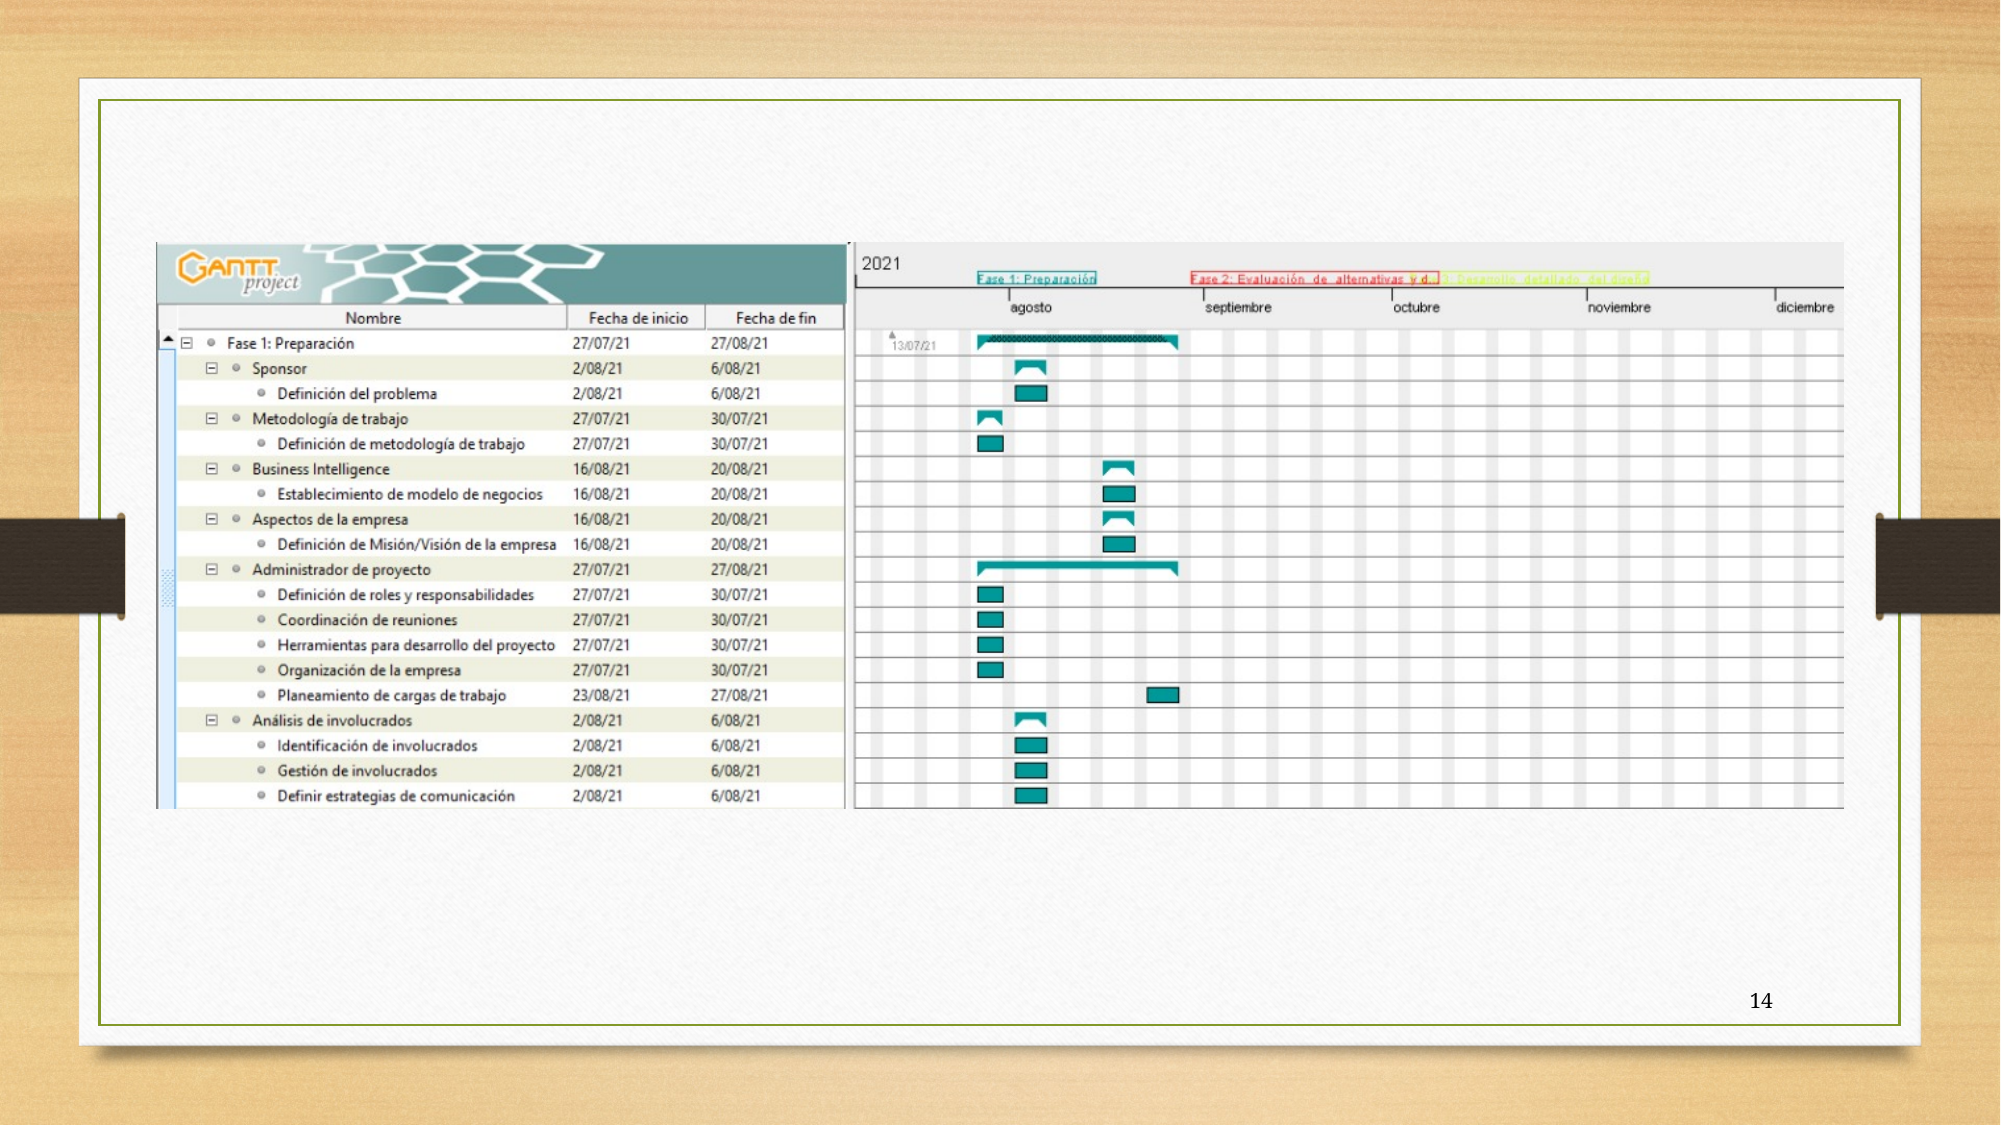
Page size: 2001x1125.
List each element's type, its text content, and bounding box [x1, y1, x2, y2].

slide_number 14 [1698, 979, 1788, 1025]
picture [0, 0, 2001, 1125]
